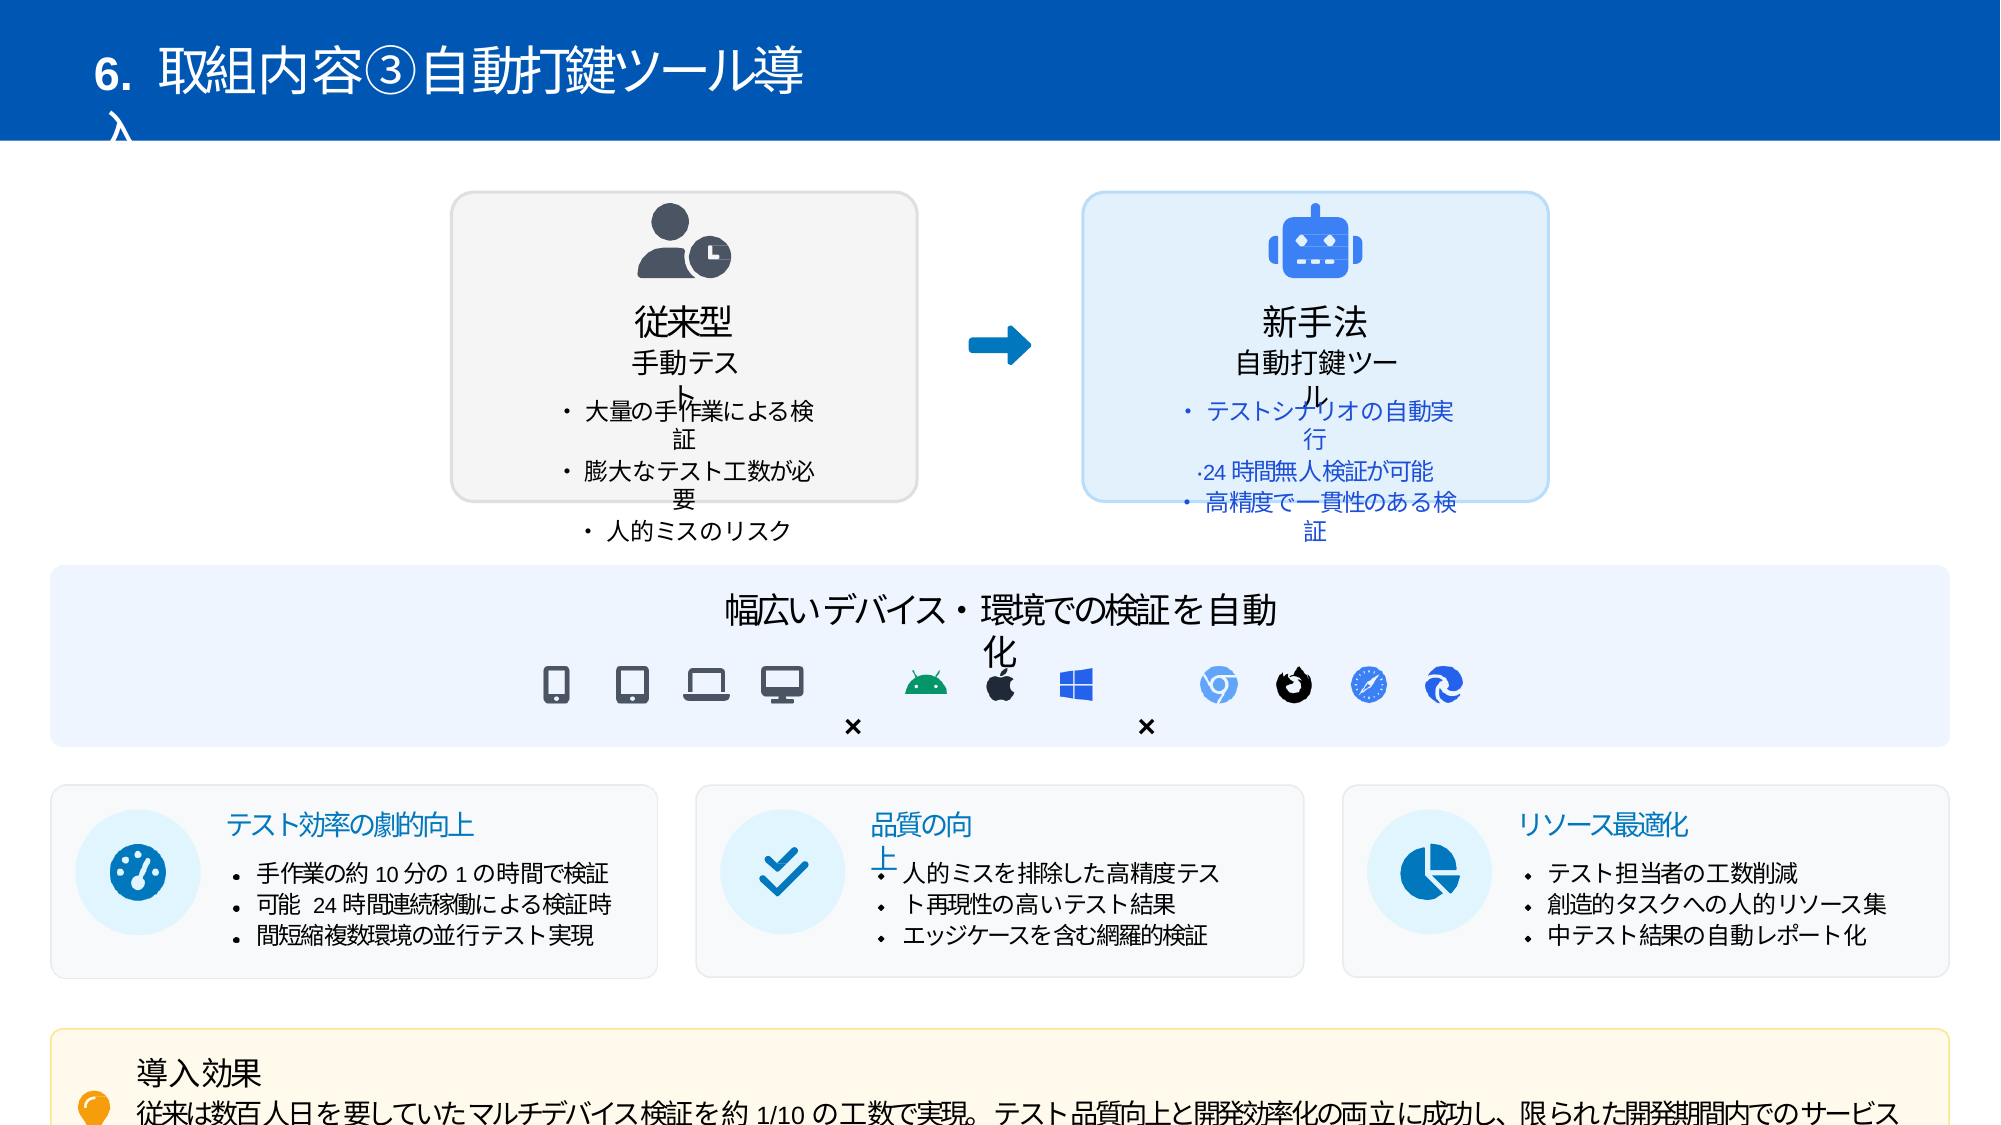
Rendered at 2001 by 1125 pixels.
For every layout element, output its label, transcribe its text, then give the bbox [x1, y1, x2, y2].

picture [49, 565, 1951, 748]
text_box ‧⼤量の⼿作業による検証 ‧膨⼤なテスト⼯数が必要 ‧⼈的ミスのリスク [550, 513, 818, 546]
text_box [449, 190, 919, 504]
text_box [49, 1027, 1951, 1125]
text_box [1341, 784, 1951, 979]
picture [49, 784, 658, 979]
text_box [968, 325, 1032, 365]
text_box ‧テストシナリオの⾃動実⾏ ‧24時間無⼈検証が可能 ‧⾼精度で⼀貫性のある検証 [1171, 513, 1460, 546]
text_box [695, 784, 1305, 979]
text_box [1080, 190, 1551, 504]
title 6. 取組内容③ ⾃動打鍵ツール導⼊ [91, 34, 818, 226]
